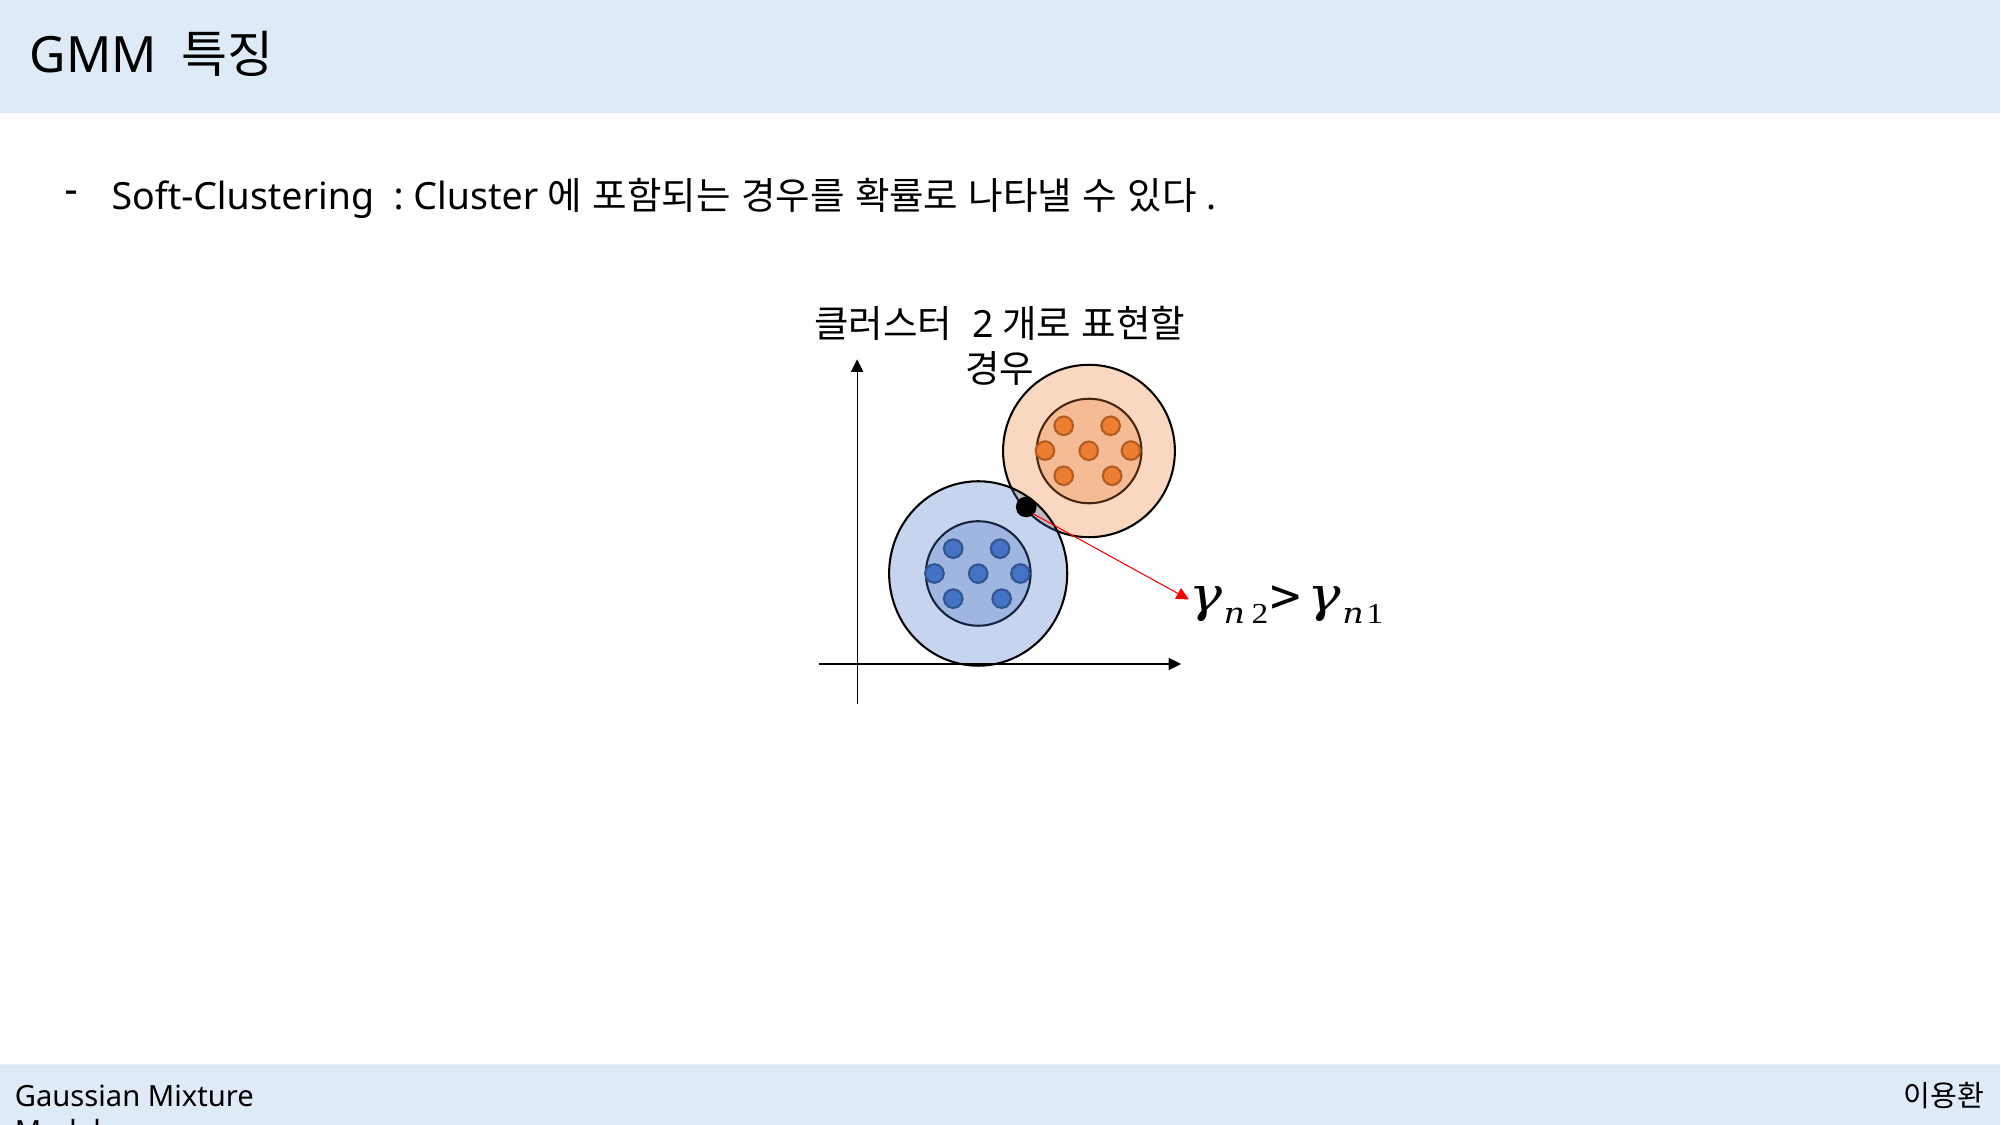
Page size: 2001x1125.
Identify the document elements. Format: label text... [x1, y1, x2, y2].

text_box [818, 359, 1182, 704]
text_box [1032, 513, 1189, 600]
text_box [925, 539, 1030, 609]
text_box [1035, 416, 1141, 486]
title GMM 특징 [14, 15, 1986, 98]
text_box Soft-Clustering : Cluster에 포함되는 경우를 확률로 나타낼 수 있다. [50, 164, 1949, 225]
text_box 클러스터 2개로 표현할 경우 [760, 292, 1240, 398]
